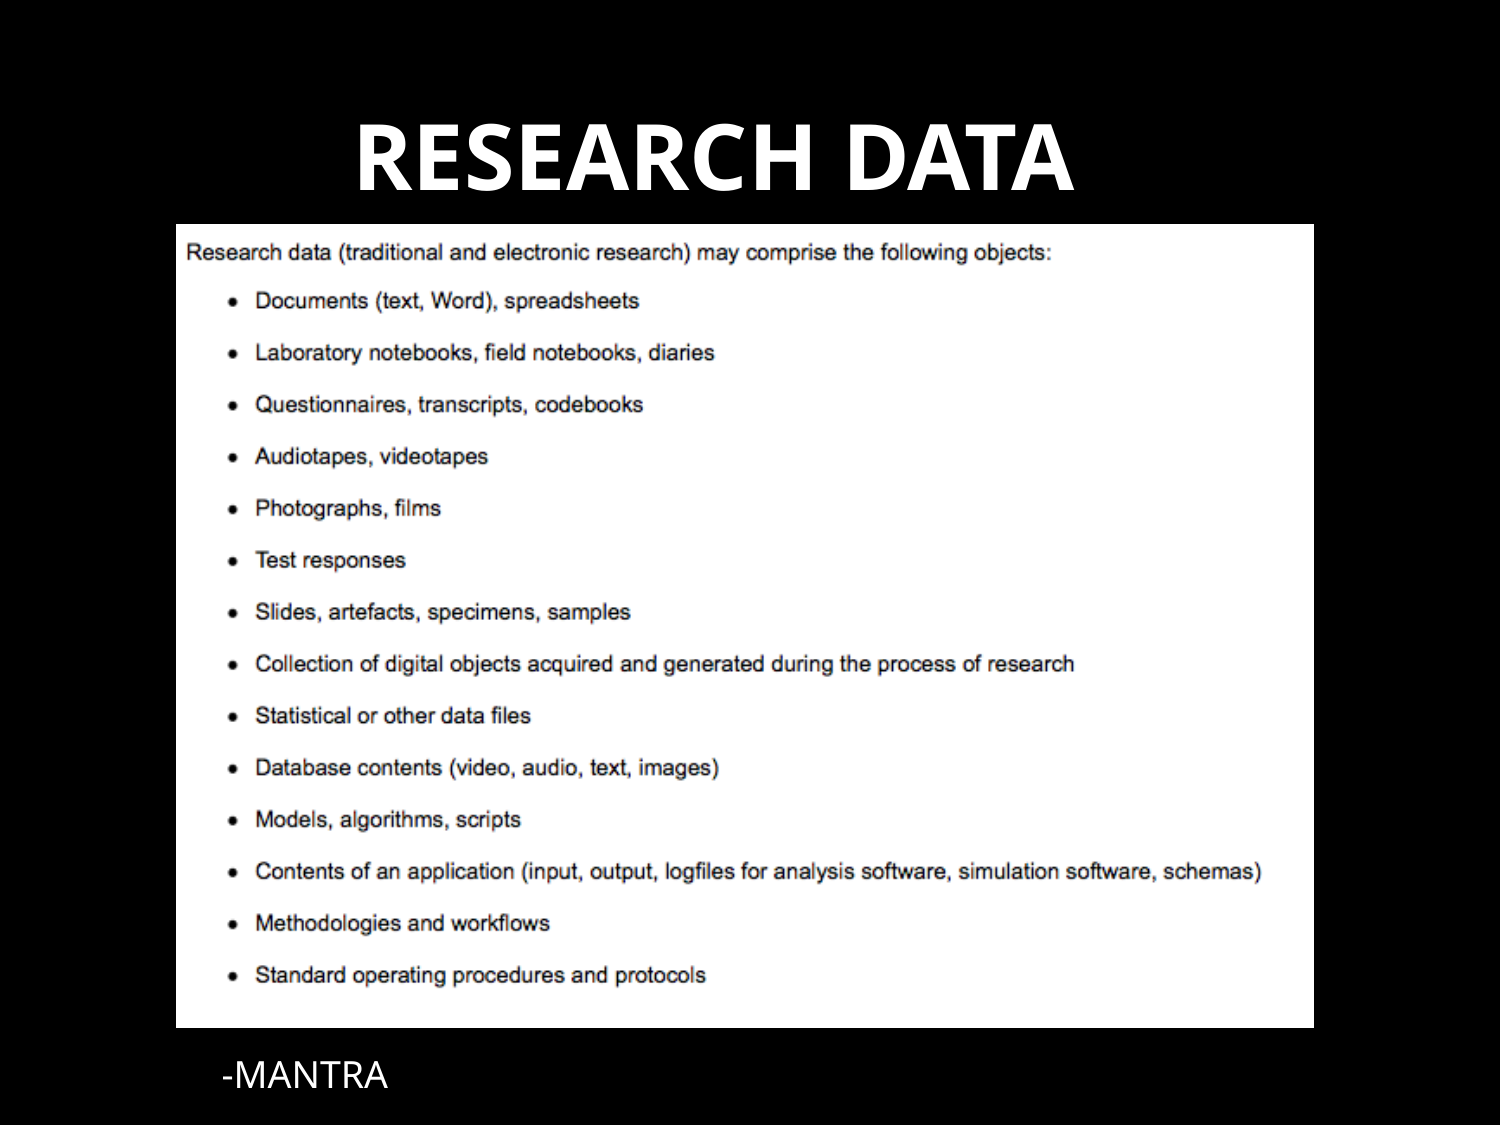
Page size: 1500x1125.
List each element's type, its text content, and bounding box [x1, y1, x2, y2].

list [176, 224, 1314, 1028]
title RESEARCH DATA [76, 83, 1352, 225]
text_box -MANTRA [206, 1043, 404, 1104]
